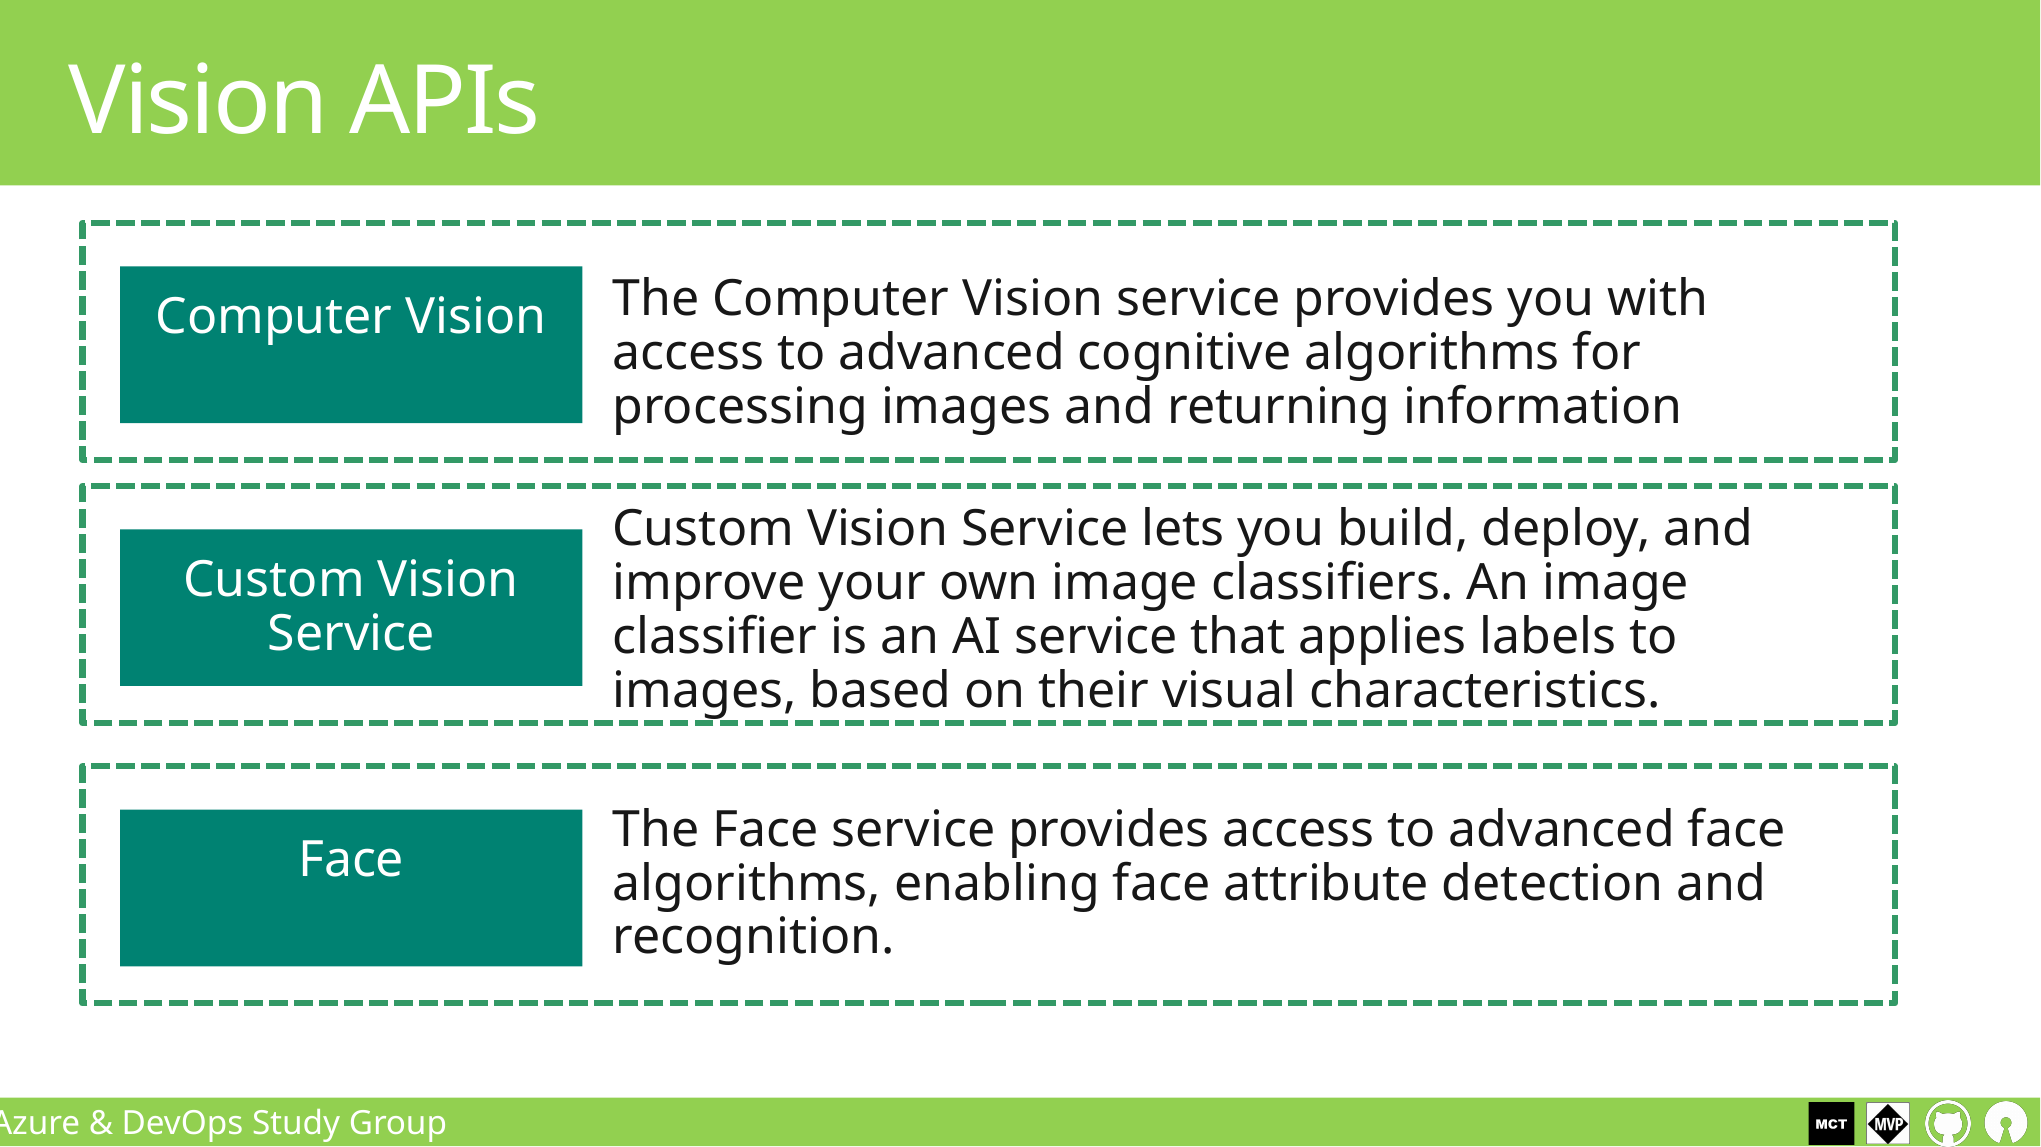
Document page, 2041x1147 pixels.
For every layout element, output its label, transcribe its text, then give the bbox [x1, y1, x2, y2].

text_box Custom Vision Service lets you build, deploy, and improve your own image classifiers. An image classifier is an AI service that applies labels to images, based on their visual characteristics. [582, 478, 1870, 742]
title Vision APIs [45, 35, 1996, 186]
picture [1866, 1102, 1910, 1144]
picture [1925, 1100, 1971, 1147]
text_box [82, 222, 1896, 461]
text_box [1870, 485, 1896, 724]
text_box [82, 485, 582, 724]
picture [1982, 1098, 2030, 1146]
text_box The Computer Vision service provides you with access to advanced cognitive algorithms for processing images and returning information [582, 247, 1870, 458]
text_box The Face service provides access to advanced face algorithms, enabling face attribute detection and recognition. [582, 778, 1870, 989]
text_box [82, 766, 1896, 1004]
